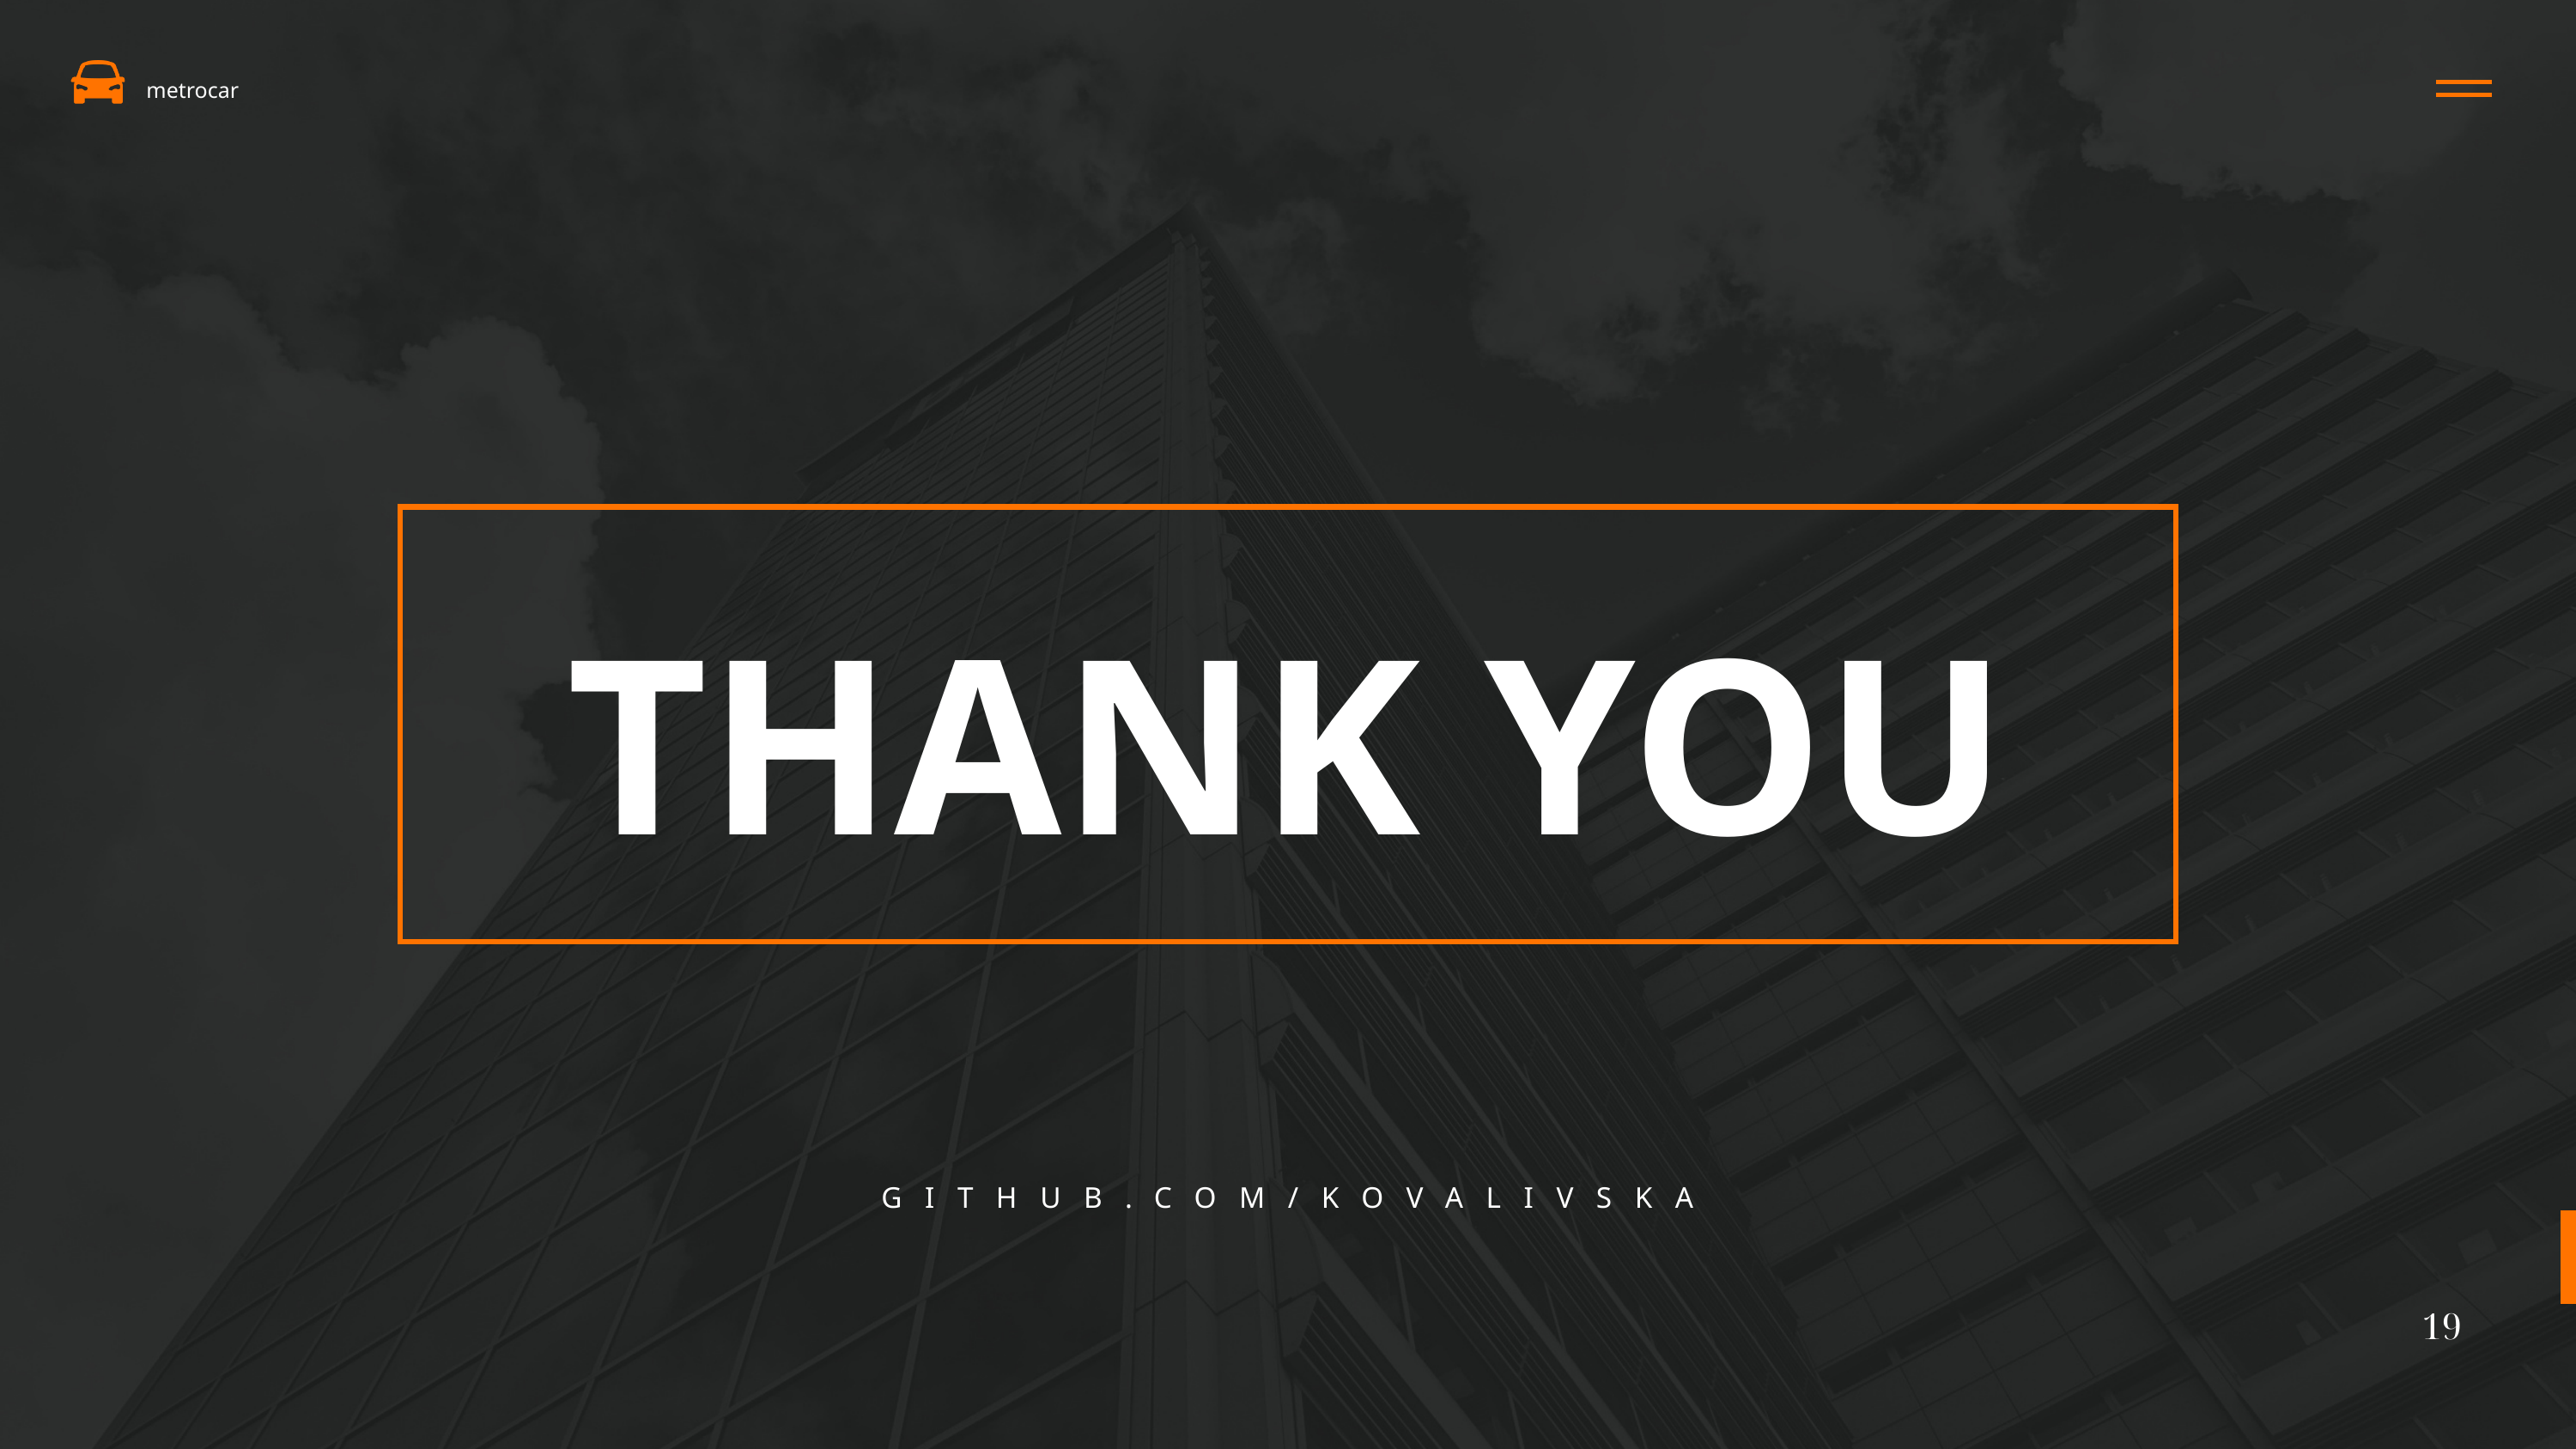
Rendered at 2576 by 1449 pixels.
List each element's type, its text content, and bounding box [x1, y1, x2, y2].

text_box GITHUB.COM/KOVALIVSKA [676, 1173, 1900, 1214]
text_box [2435, 92, 2493, 97]
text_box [2435, 79, 2493, 84]
text_box [0, 0, 2576, 1449]
text_box 19 [2421, 1296, 2462, 1348]
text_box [400, 506, 2176, 943]
text_box metrocar [146, 72, 365, 103]
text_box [2560, 1210, 2576, 1304]
text_box [70, 60, 125, 104]
